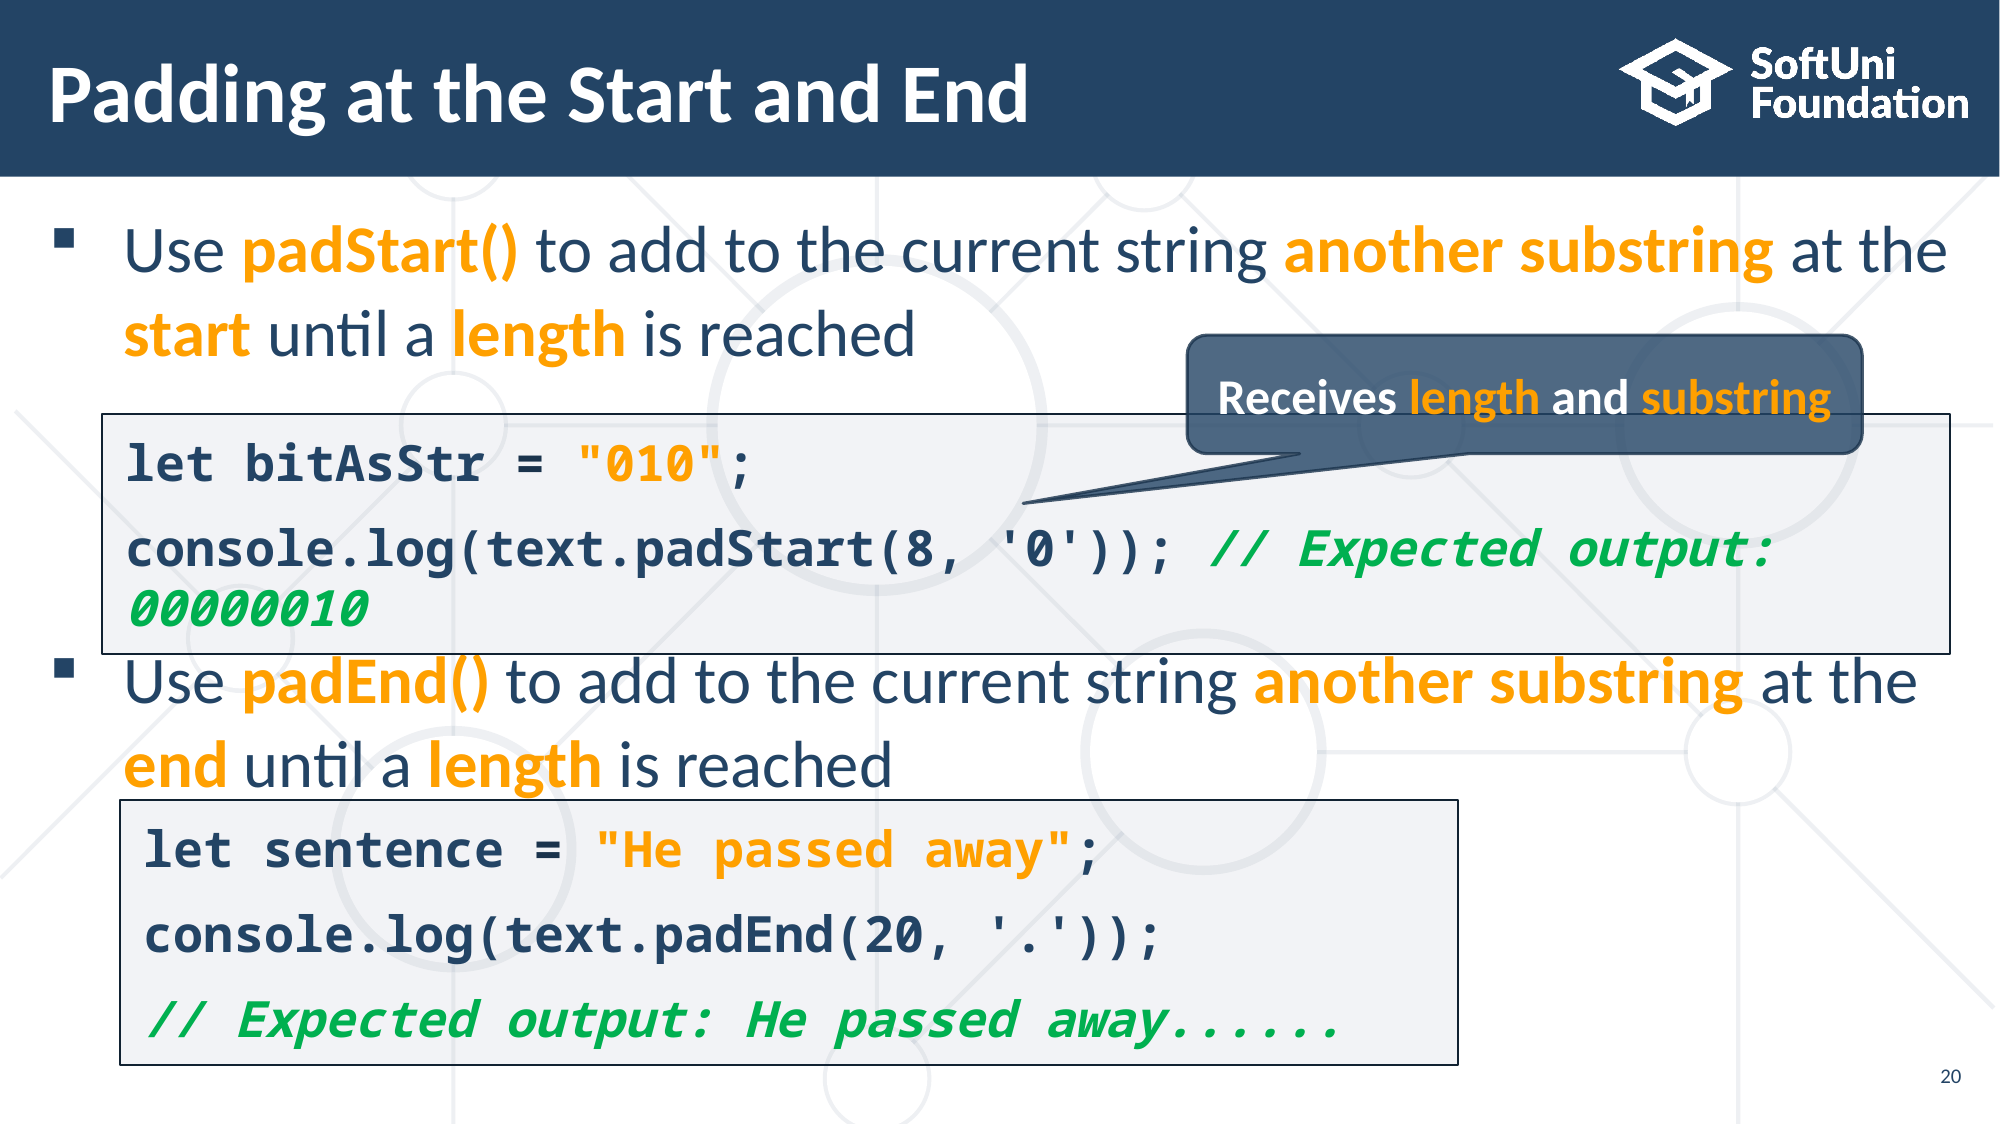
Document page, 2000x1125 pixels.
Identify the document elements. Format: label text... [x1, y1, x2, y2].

title Padding at the Start and End [31, 16, 1591, 162]
text_box Receives length and substring [1021, 332, 1865, 506]
text_box let sentence = "He passed away"; console.log(text.padEnd(20, '.')); // Expected output: He passed away...... [120, 799, 1458, 1066]
slide_number 20 [1896, 1049, 1968, 1101]
picture [1618, 38, 1968, 126]
list Use padStart() to add to the current string another substring at the start until a length is reached Use padEnd() to add to the current string another substring at the end until a length is reached [31, 196, 1969, 1047]
text_box let bitAsStr = "010"; console.log(text.padStart(8, '0')); // Expected output: 00000010 [102, 413, 1950, 655]
